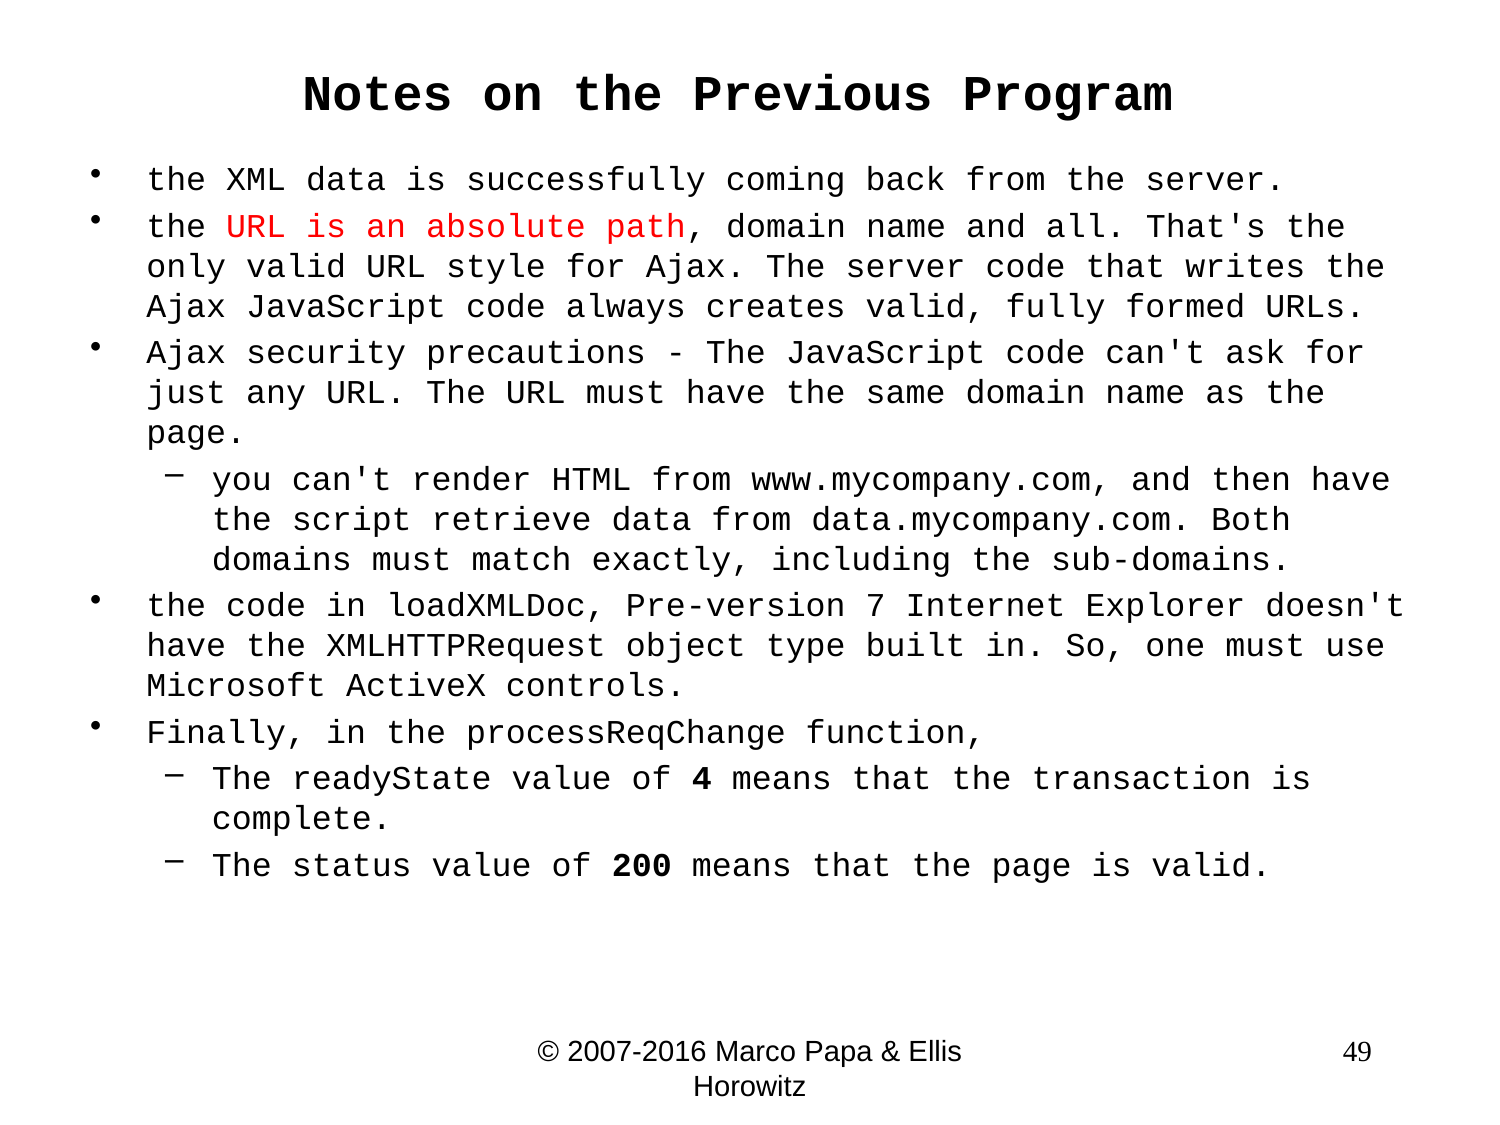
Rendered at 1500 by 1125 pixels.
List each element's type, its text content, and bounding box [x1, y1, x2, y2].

title Notes on the Previous Program [99, 62, 1375, 118]
list the XML data is successfully coming back from the server. the URL is an absolute path, domain name and all. That's the only valid URL style for Ajax. The server code that writes the Ajax JavaScript code always creates valid, fully formed URLs. Ajax security precautions - The JavaScript code can't ask for just any URL. The URL must have the same domain name as the page. you can't render HTML from www.mycompany.com, and then have the script retrieve data from data.mycompany.com. Both domains must match exactly, including the sub-domains. the code in loadXMLDoc, Pre-version 7 Internet Explorer doesn't have the XMLHTTPRequest object type built in. So, one must use Microsoft ActiveX controls. Finally, in the processReqChange function, The readyState value of 4 means that the transaction is complete. The status value of 200 means that the page is valid. [75, 149, 1425, 1005]
slide_number 49 [1074, 1025, 1388, 1100]
footer © 2007-2016 Marco Papa & Ellis Horowitz [462, 1025, 1038, 1100]
